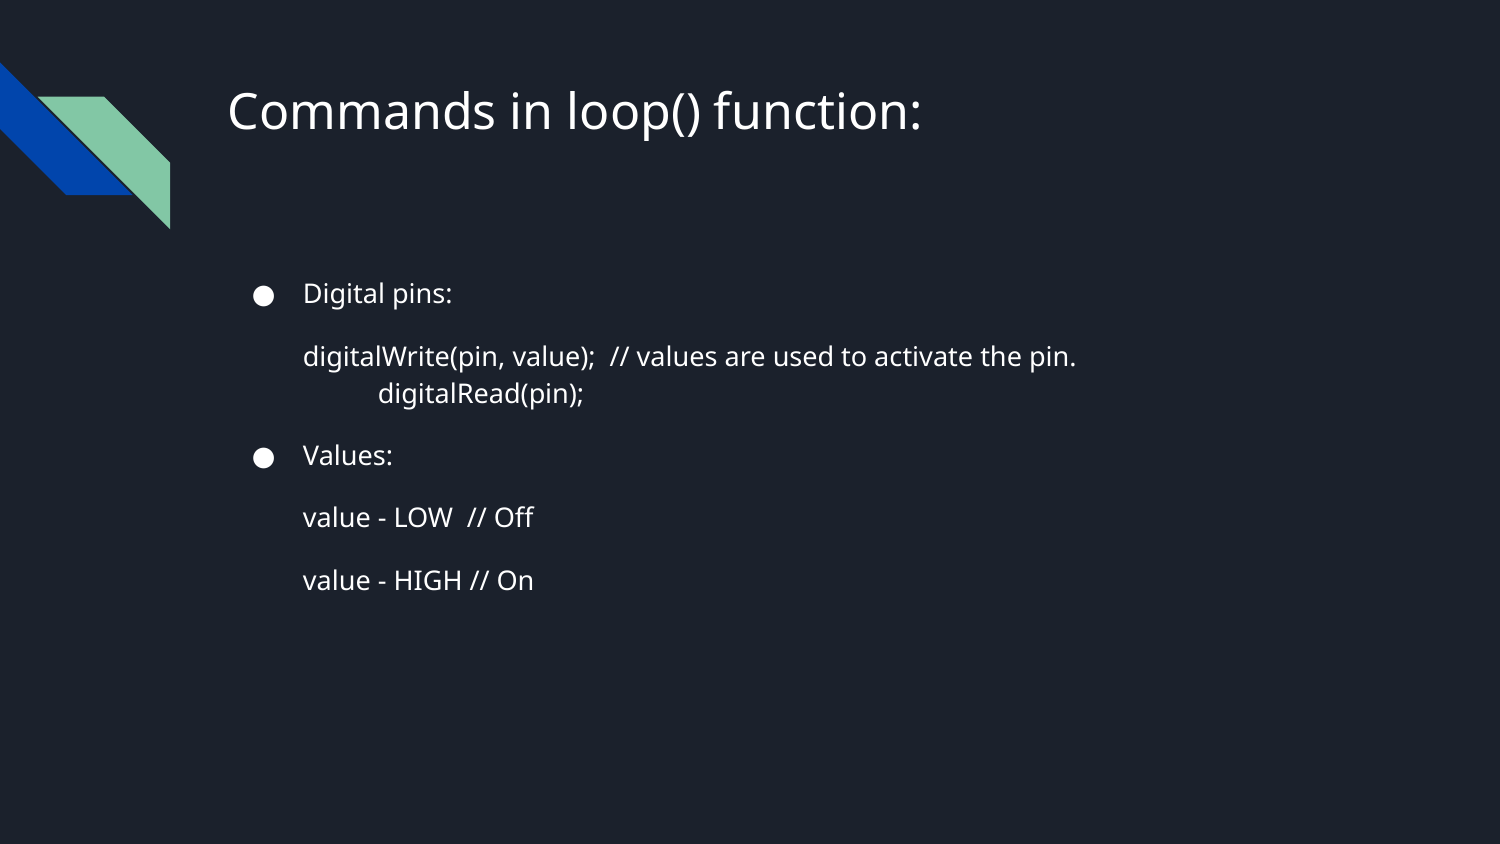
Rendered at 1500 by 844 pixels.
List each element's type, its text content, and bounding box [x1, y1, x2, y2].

list Digital pins: digitalWrite(pin, value); // values are used to activate the pin. digitalRead(pin); Values: value - LOW // Off value - HIGH // On [212, 257, 1368, 735]
title Commands in loop() function: [212, 64, 1368, 215]
